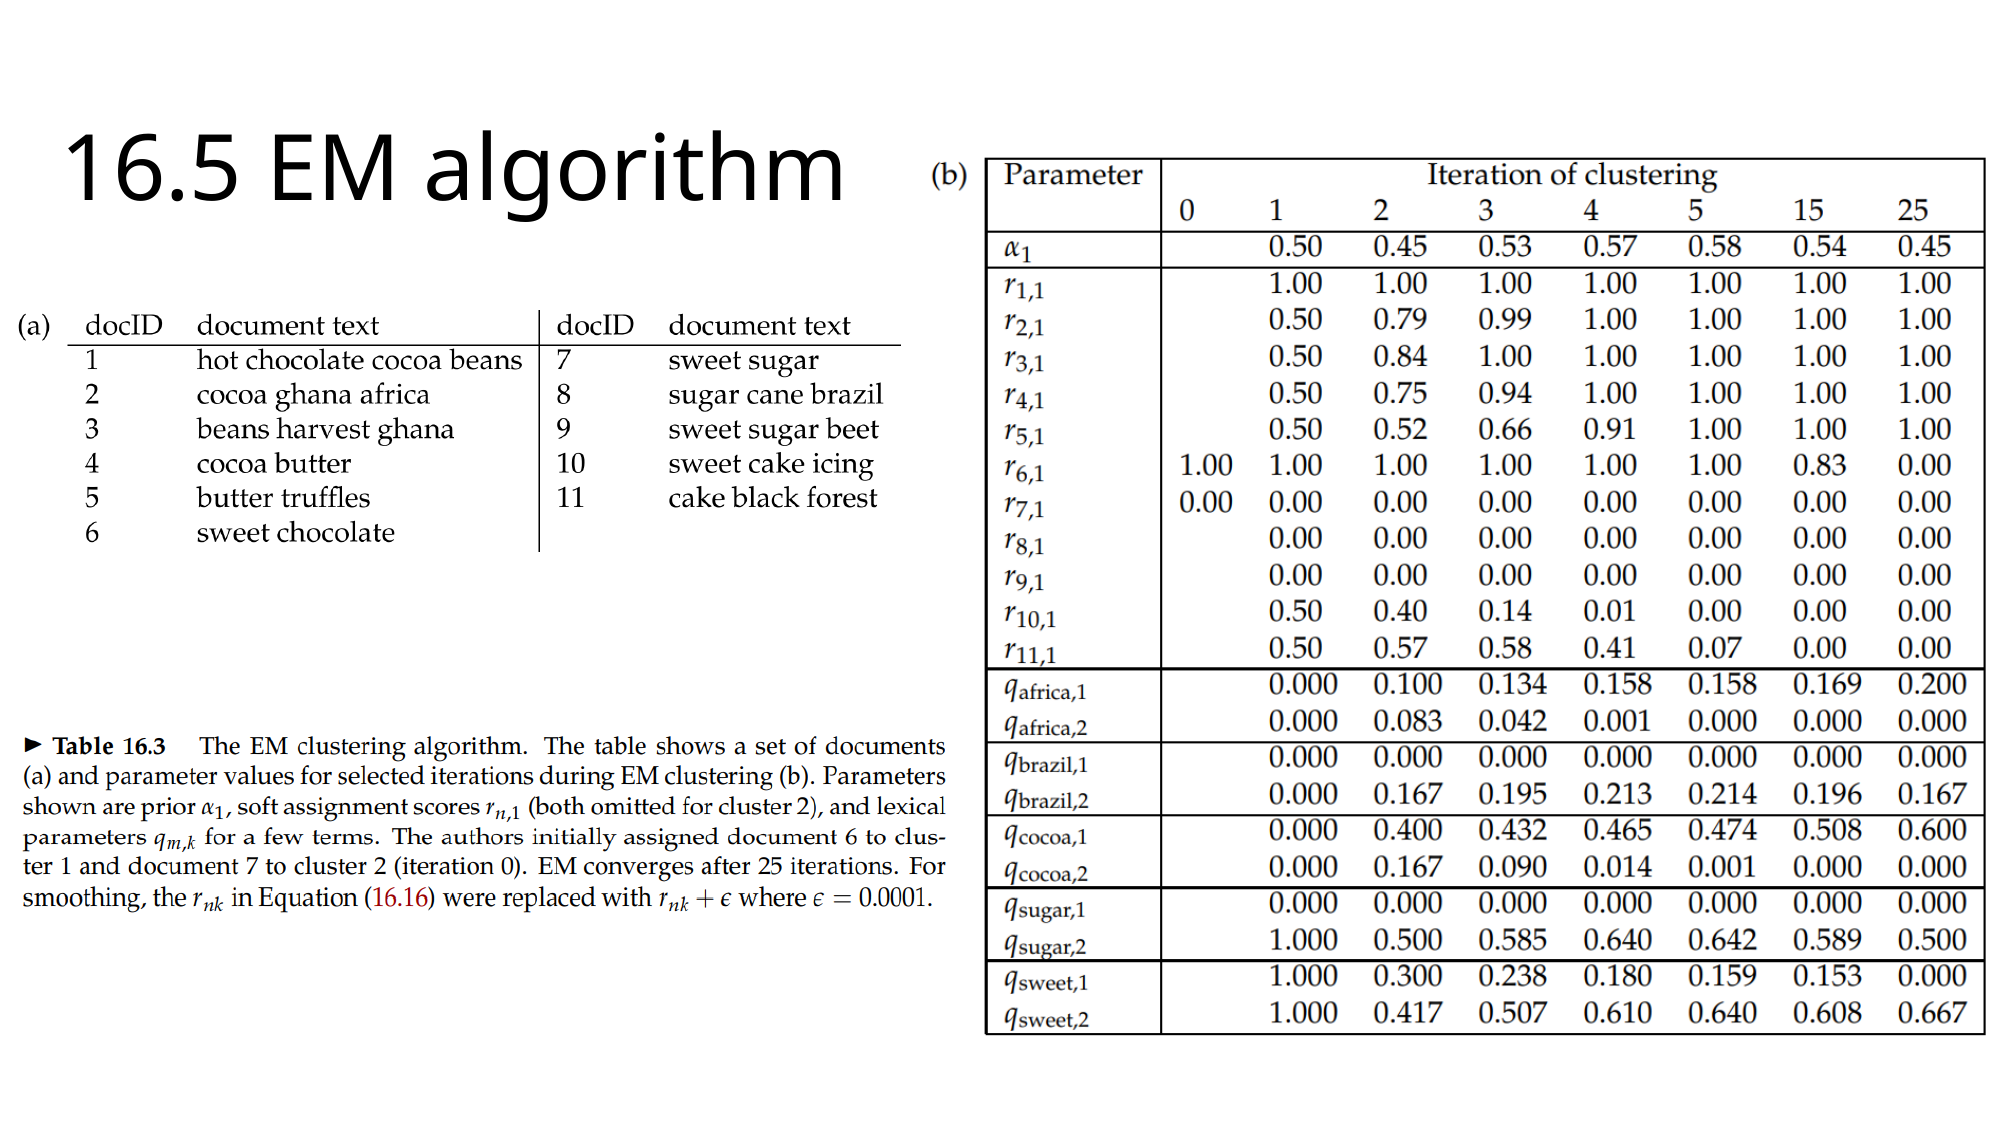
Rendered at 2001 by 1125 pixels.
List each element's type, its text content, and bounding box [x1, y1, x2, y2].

title 16.5 EM algorithm [45, 61, 1882, 280]
picture [0, 126, 2000, 1050]
picture [6, 289, 911, 564]
